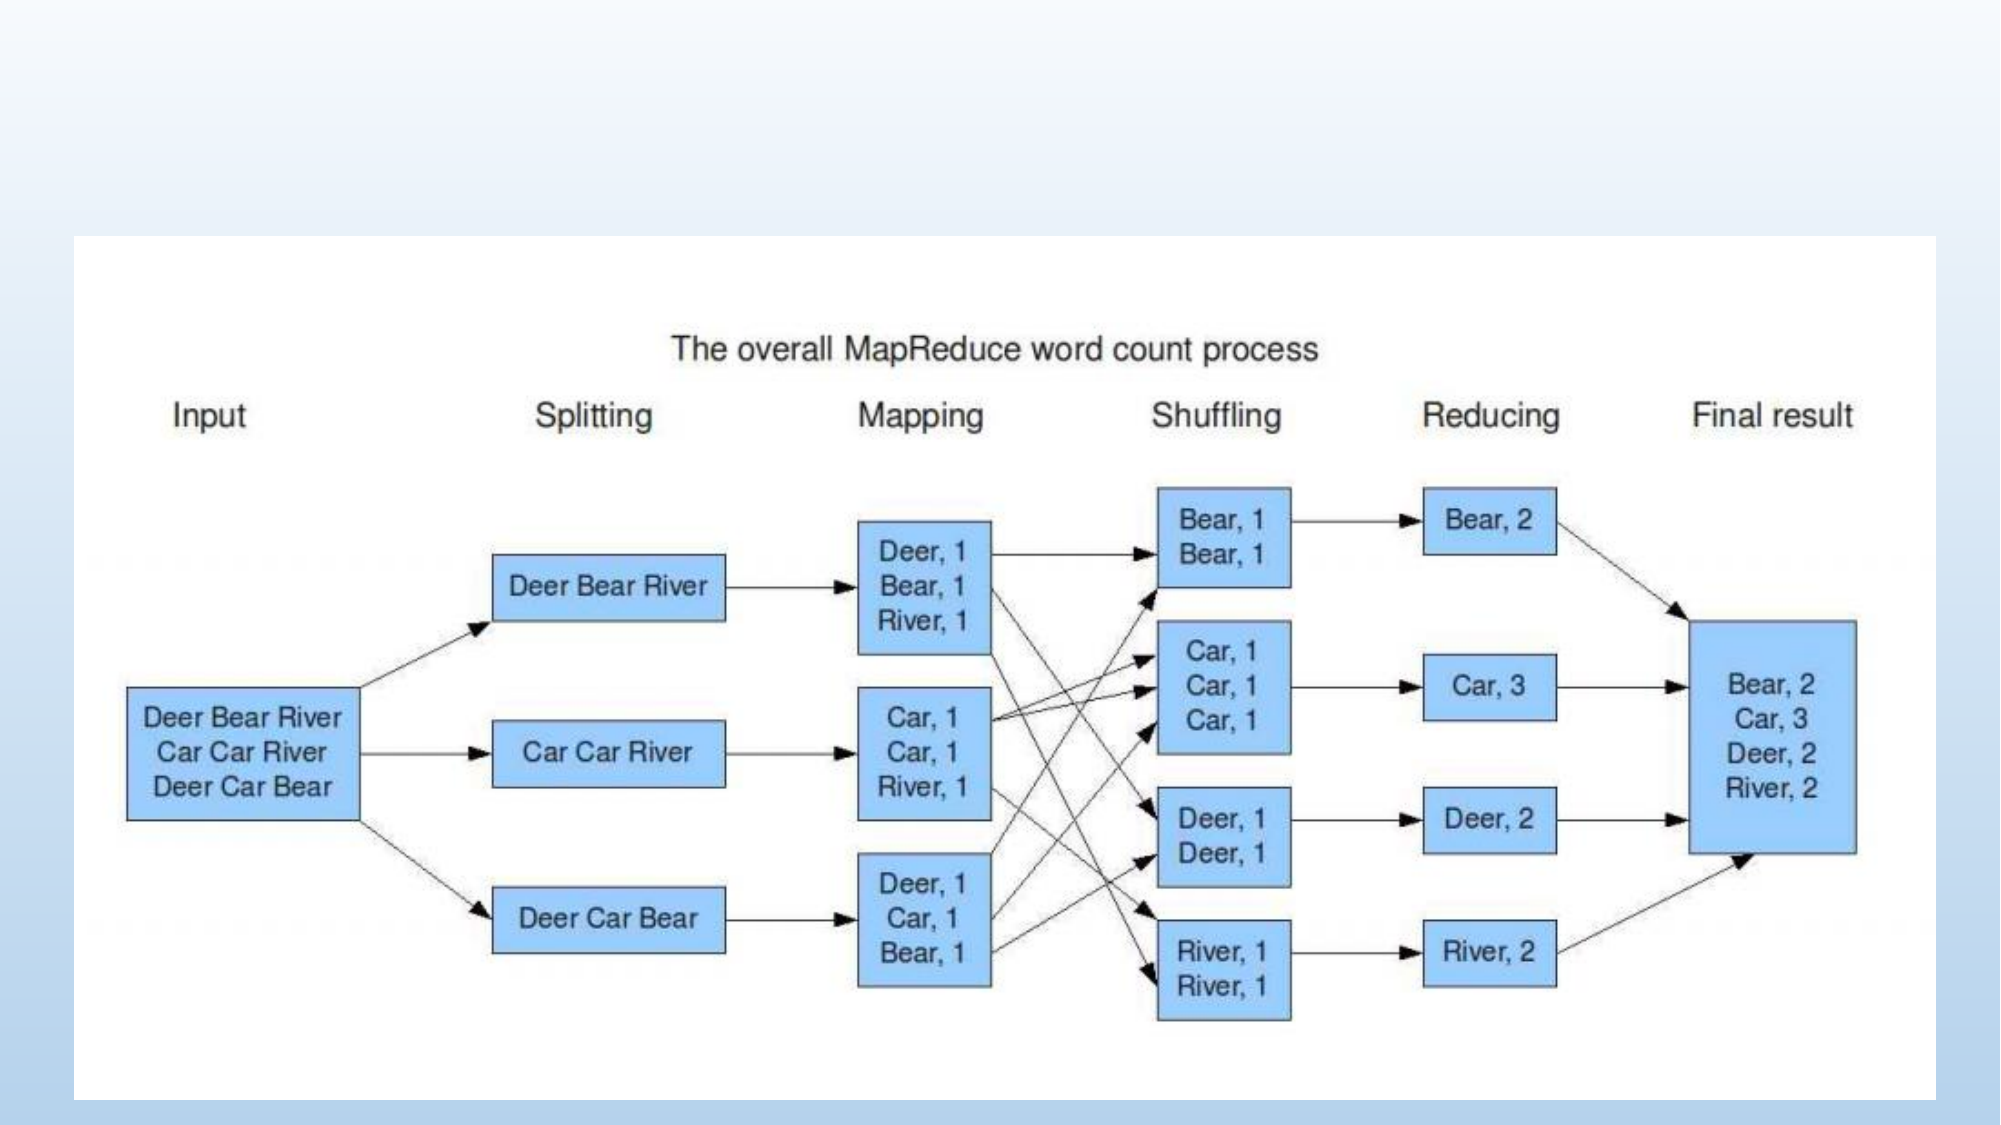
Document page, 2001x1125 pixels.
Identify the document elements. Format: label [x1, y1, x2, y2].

list [74, 236, 1936, 1100]
